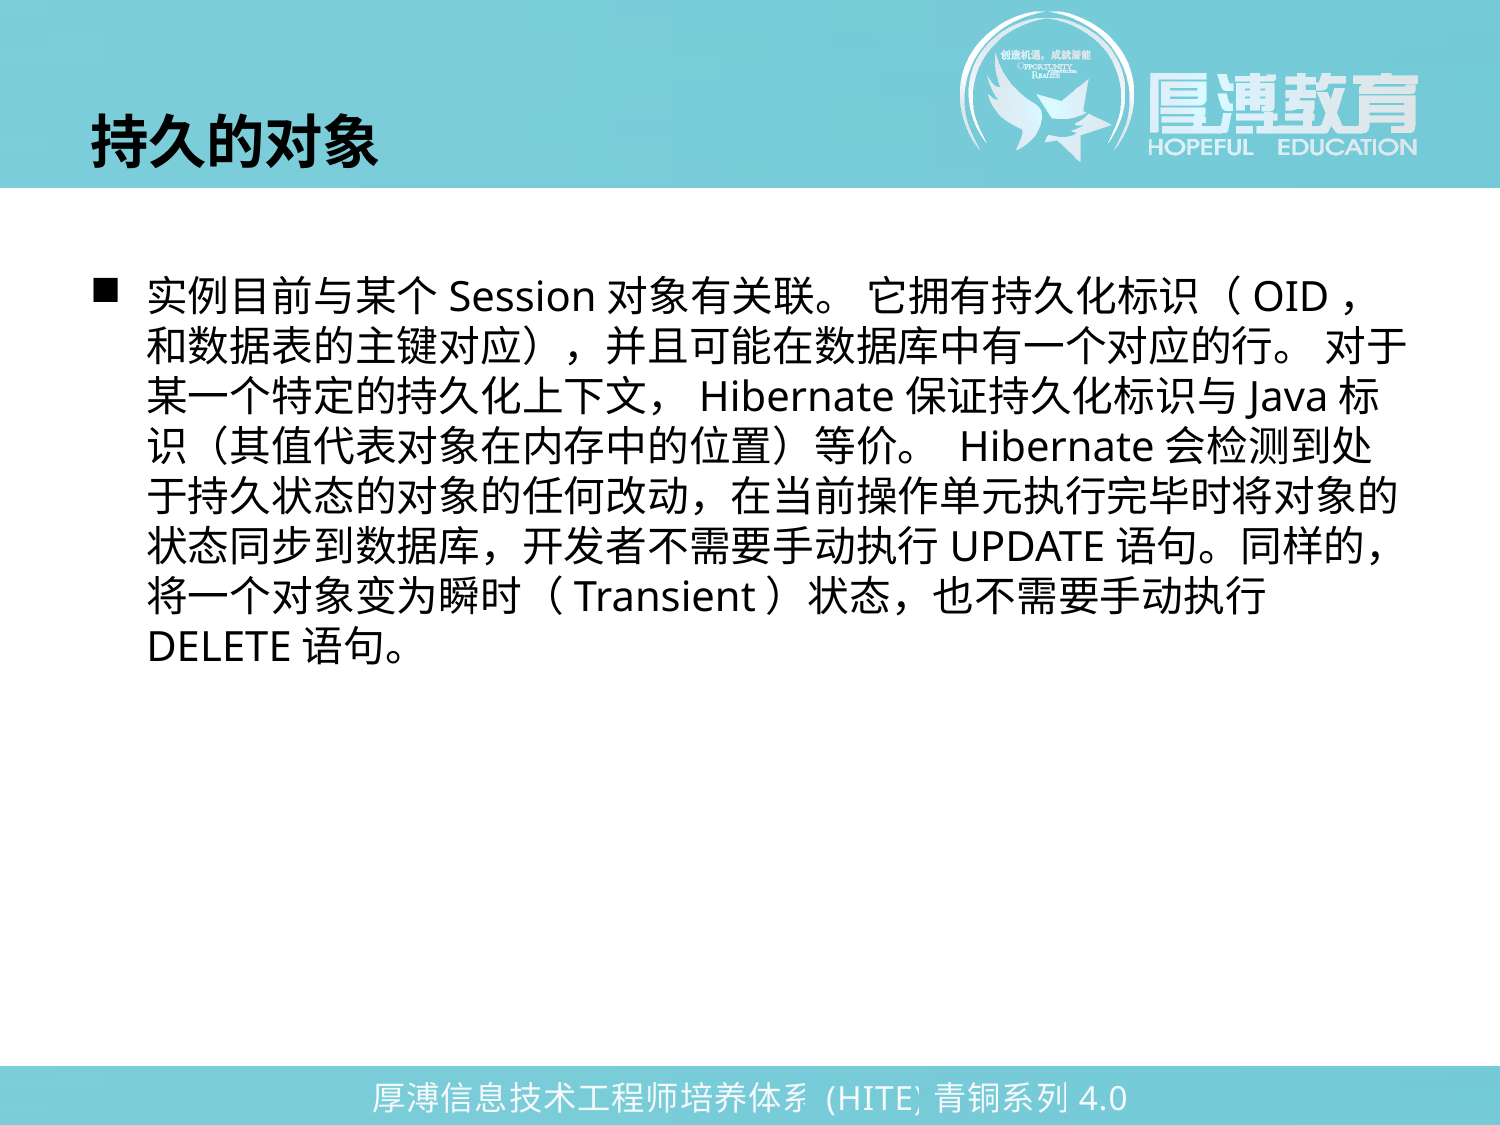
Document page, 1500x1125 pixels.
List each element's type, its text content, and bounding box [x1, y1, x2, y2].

list 实例目前与某个Session对象有关联。 它拥有持久化标识（OID，和数据表的主键对应），并且可能在数据库中有一个对应的行。 对于某一个特定的持久化上下文，Hibernate保证持久化标识与Java标识（其值代表对象在内存中的位置）等价。 Hibernate会检测到处于持久状态的对象的任何改动，在当前操作单元执行完毕时将对象的状态同步到数据库，开发者不需要手动执行UPDATE语句。同样的，将一个对象变为瞬时（Transient）状态，也不需要手动执行DELETE语句。 [74, 262, 1426, 1006]
title 持久的对象 [74, 91, 1426, 188]
picture [0, 0, 1500, 188]
picture [0, 1066, 1500, 1125]
